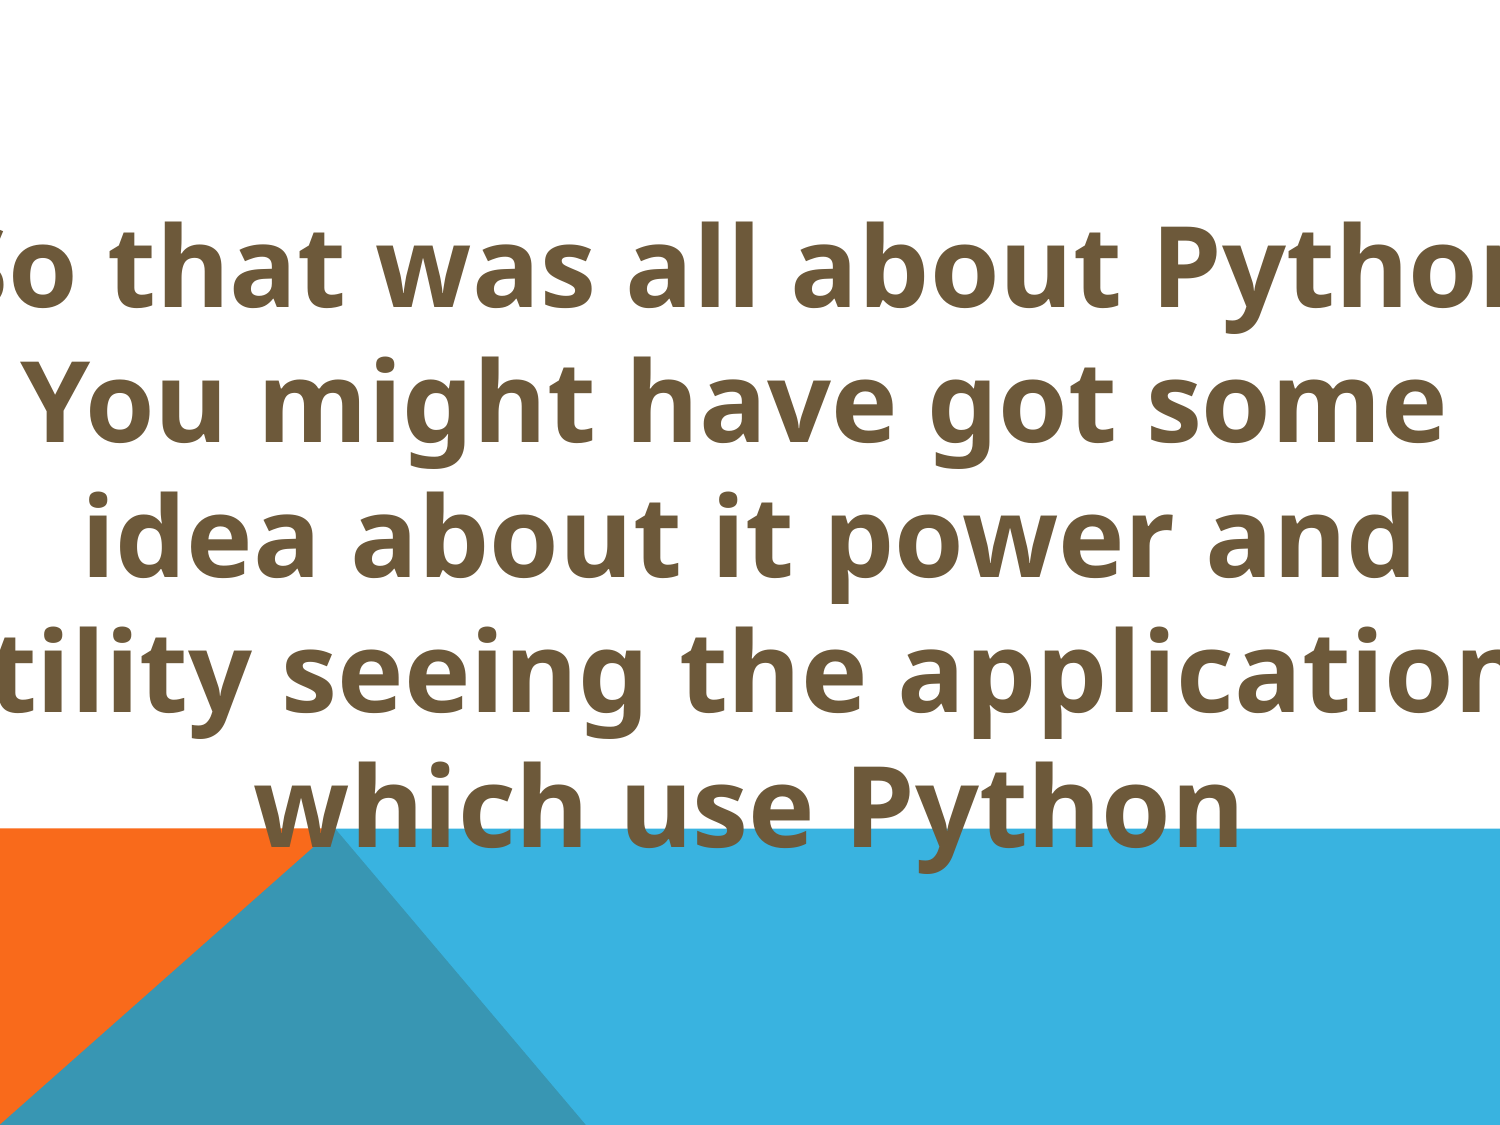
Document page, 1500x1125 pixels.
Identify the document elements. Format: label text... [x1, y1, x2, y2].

text_box So that was all about Python You might have got some idea about it power and utility seeing the applications which use Python [0, 187, 1500, 878]
